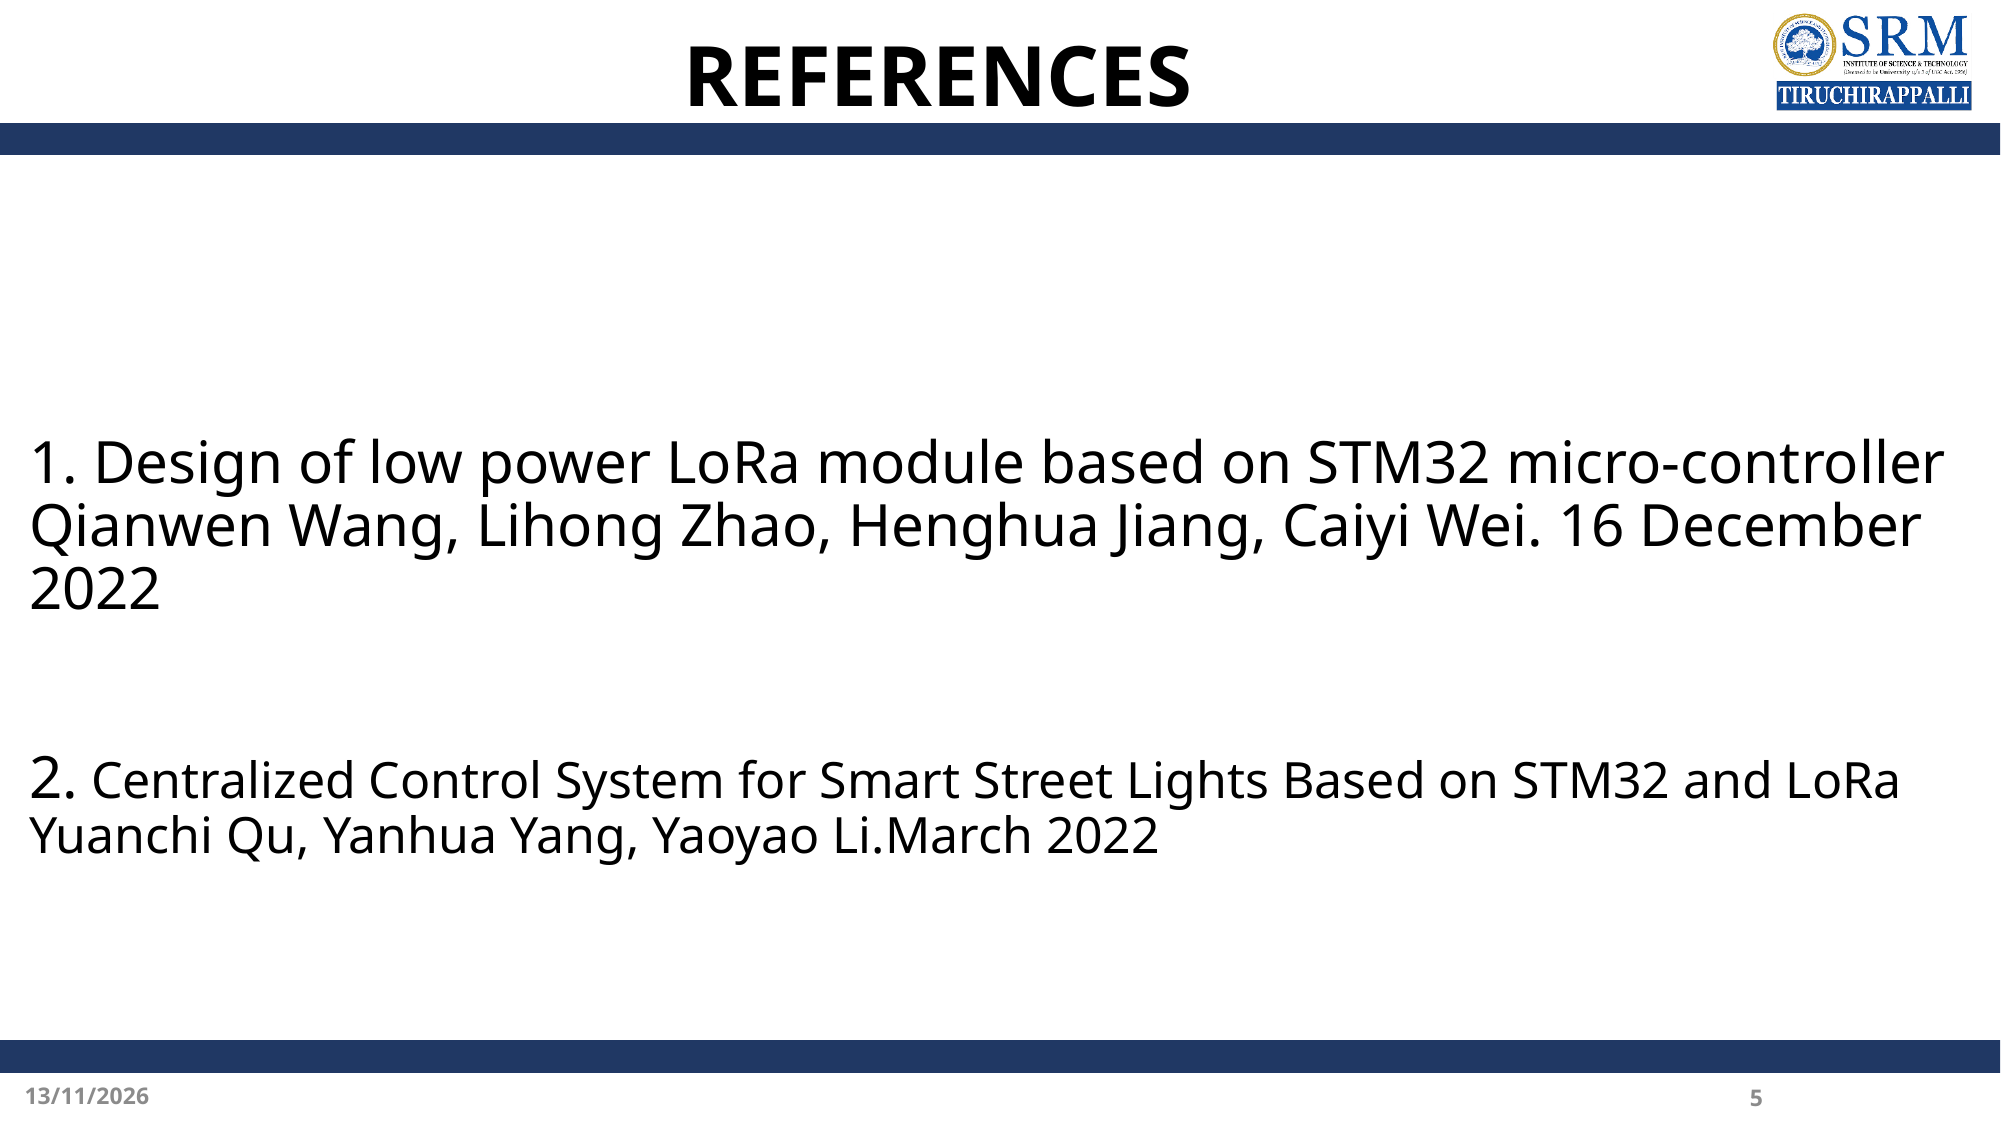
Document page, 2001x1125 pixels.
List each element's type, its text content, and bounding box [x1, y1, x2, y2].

title REFERENCES [308, 26, 1568, 153]
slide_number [0, 1071, 175, 1124]
list 1. Design of low power LoRa module based on STM32 micro-controller Qianwen Wang, Lihong Zhao, Henghua Jiang, Caiyi Wei. 16 December 2022 2. Centralized Control System for Smart Street Lights Based on STM32 and LoRa Yuanchi Qu, Yanhua Yang, Yaoyao Li.March 2022 [14, 167, 1989, 1032]
slide_number 5 [1734, 1075, 2000, 1124]
picture [1749, 1, 1995, 122]
